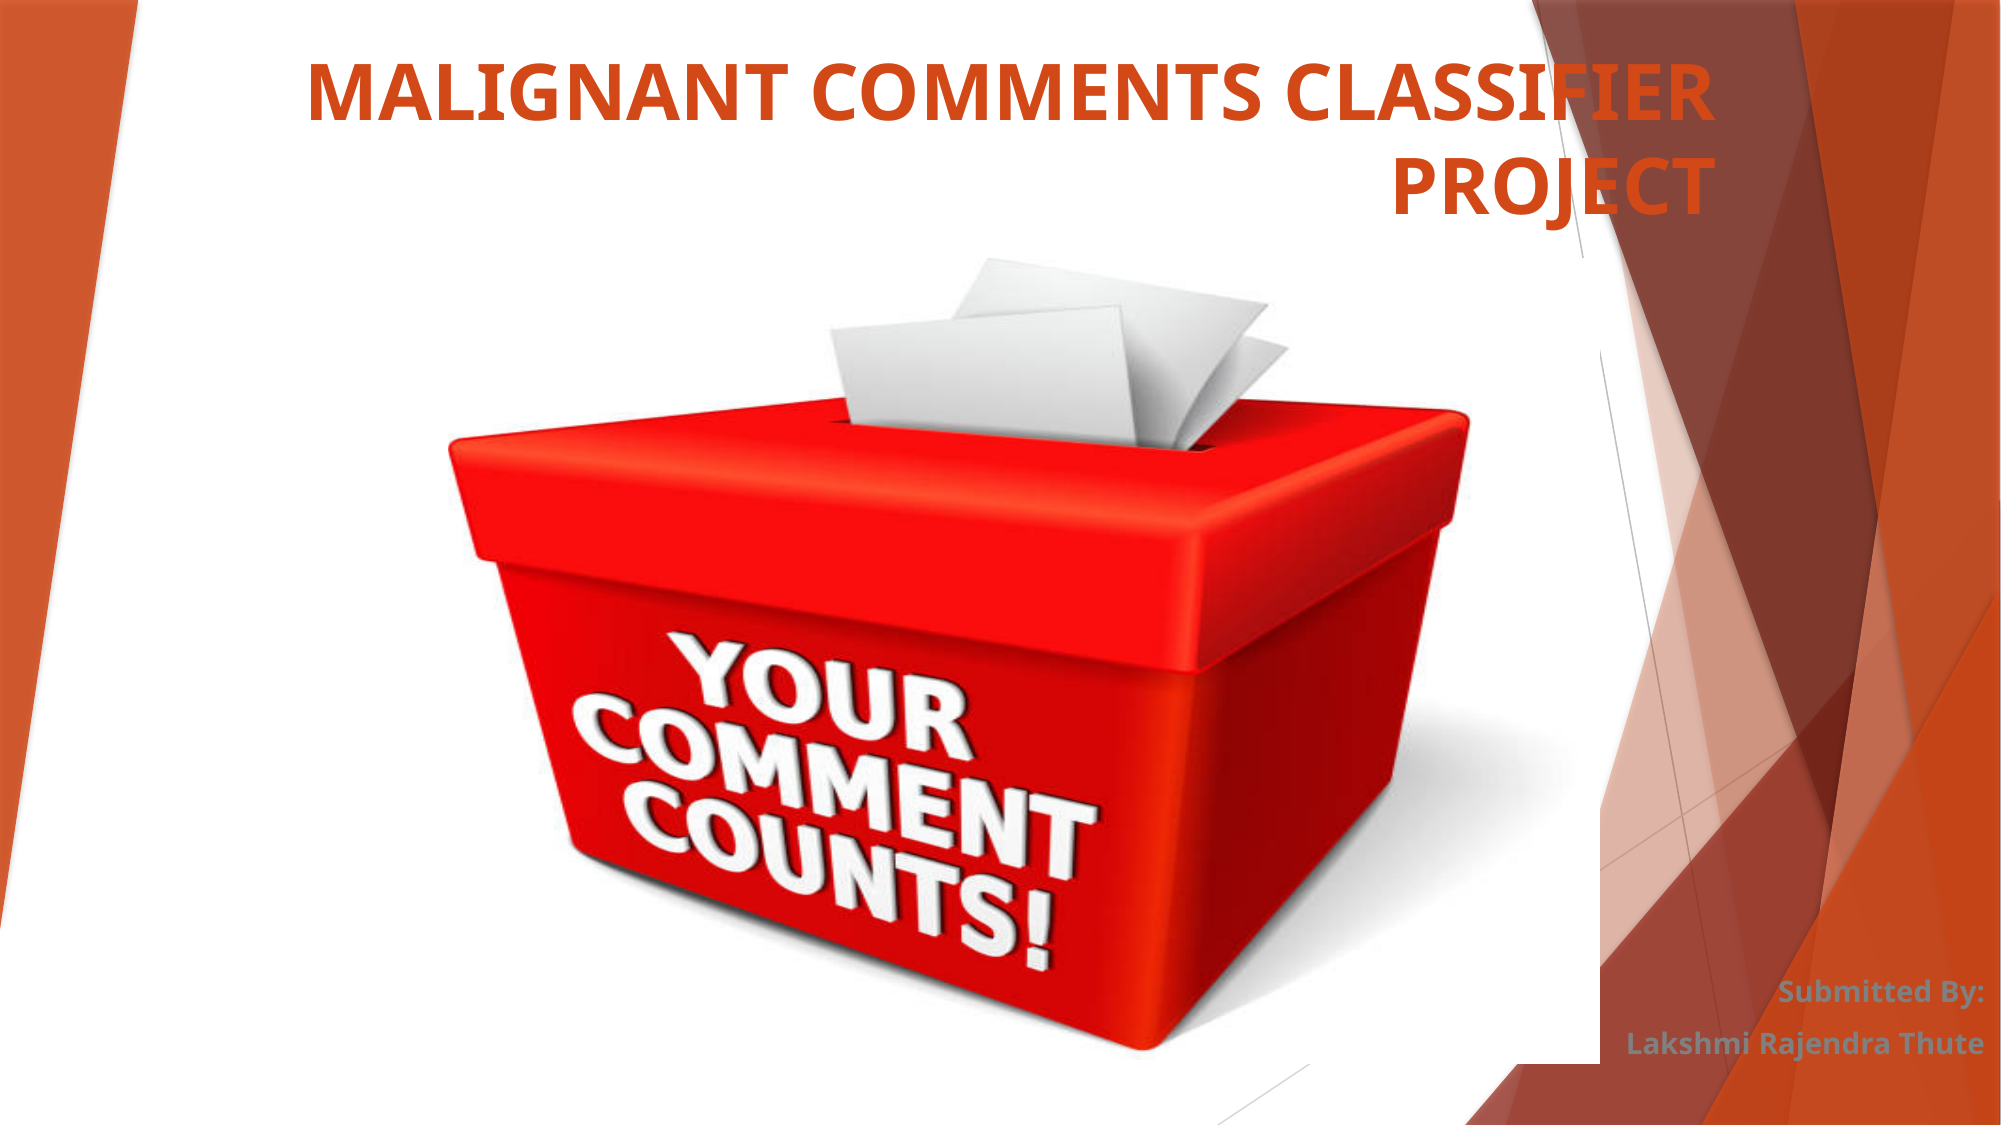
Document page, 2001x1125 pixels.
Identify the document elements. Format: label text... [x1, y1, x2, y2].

picture [447, 258, 1601, 1064]
subtitle Submitted By: Lakshmi Rajendra Thute [1588, 965, 2000, 1092]
title MALIGNANT COMMENTS CLASSIFIER PROJECT [232, 33, 1733, 238]
